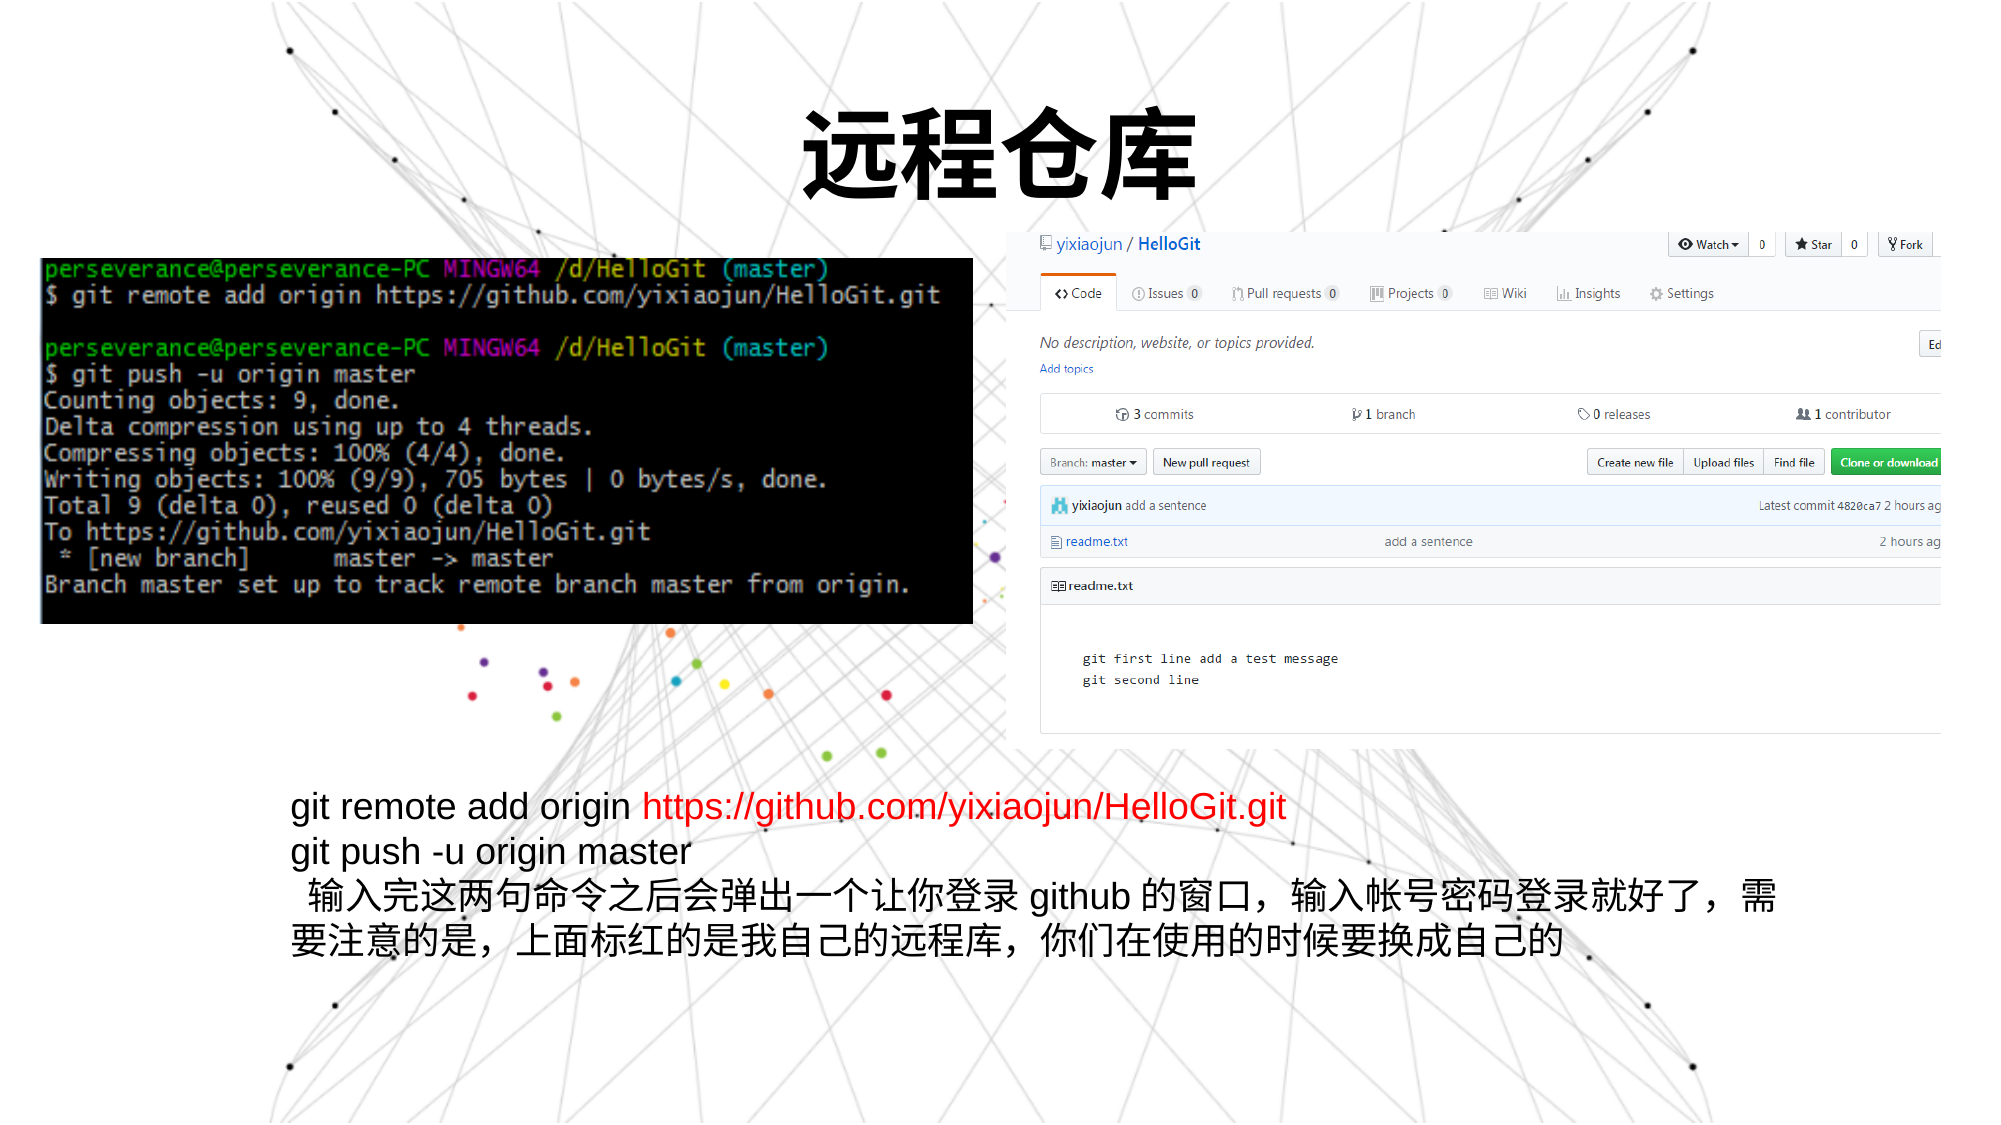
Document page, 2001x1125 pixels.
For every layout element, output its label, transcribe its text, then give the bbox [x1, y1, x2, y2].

picture [39, 2, 1941, 1123]
title 远程仓库 [249, 52, 1750, 220]
text_box git remote add origin https://github.com/yixiaojun/HelloGit.git git push -u origin master 输入完这两句命令之后会弹出一个让你登录github的窗口，输入帐号密码登录就好了，需要注意的是，上面标红的是我自己的远程库，你们在使用的时候要换成自己的 [275, 775, 1828, 970]
